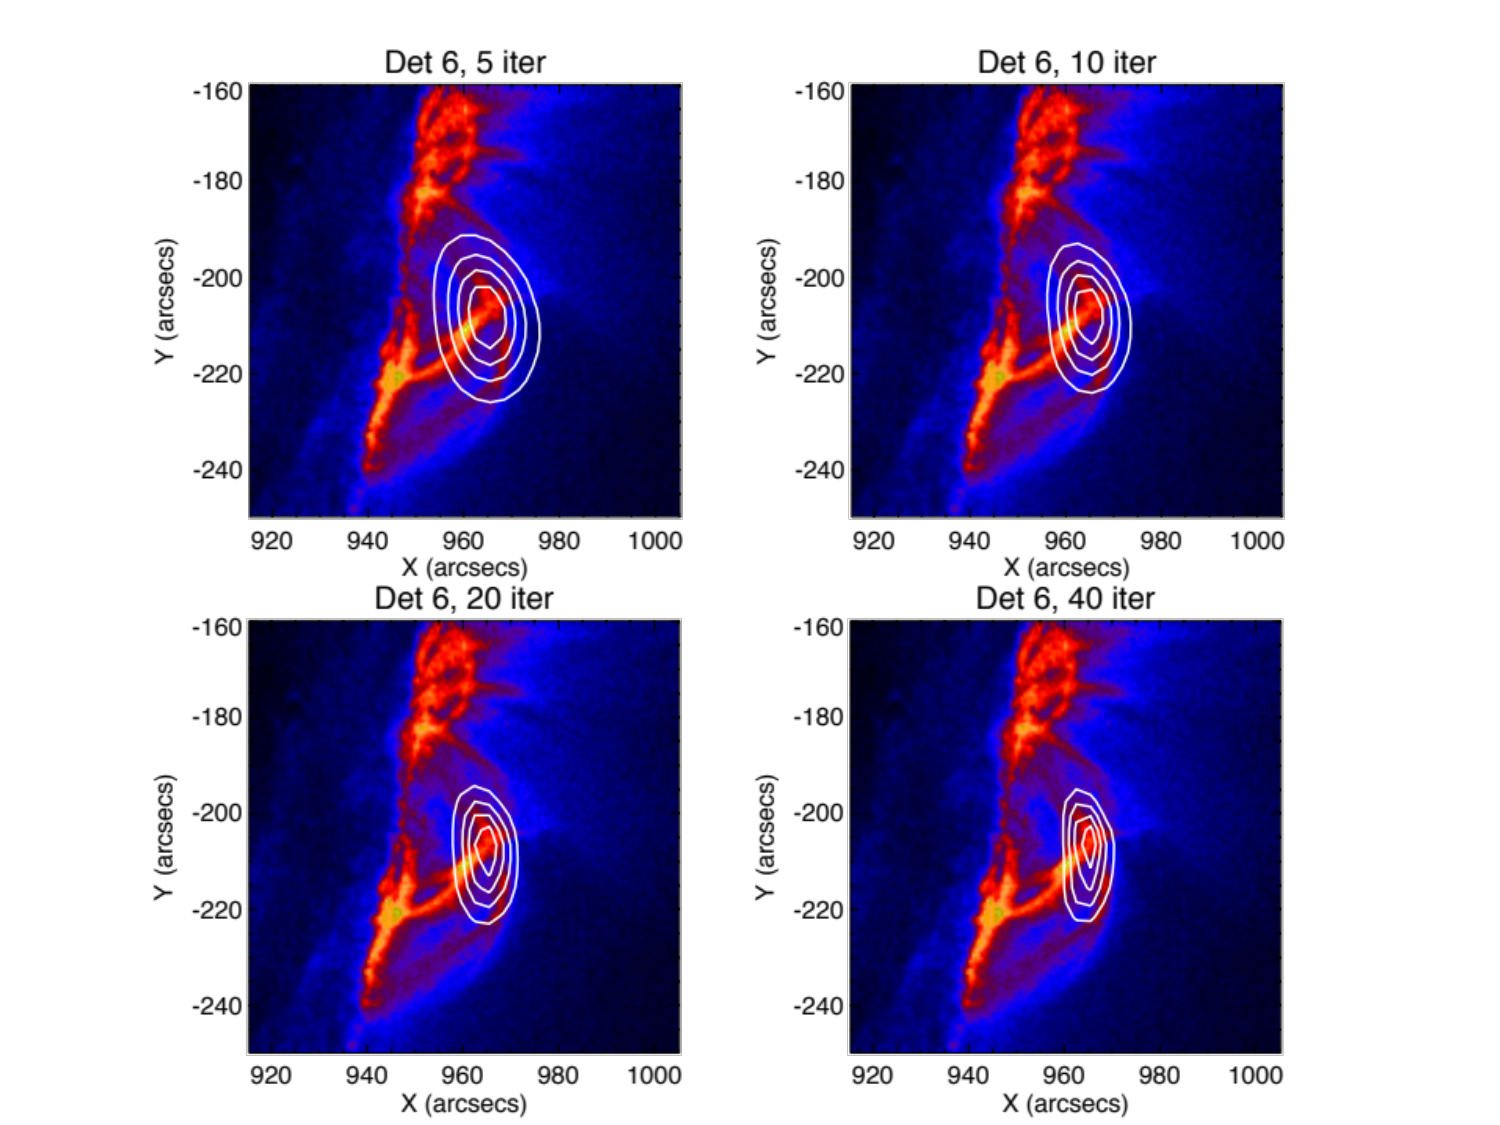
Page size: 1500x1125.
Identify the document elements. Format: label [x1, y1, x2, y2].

picture [131, 15, 1307, 1125]
